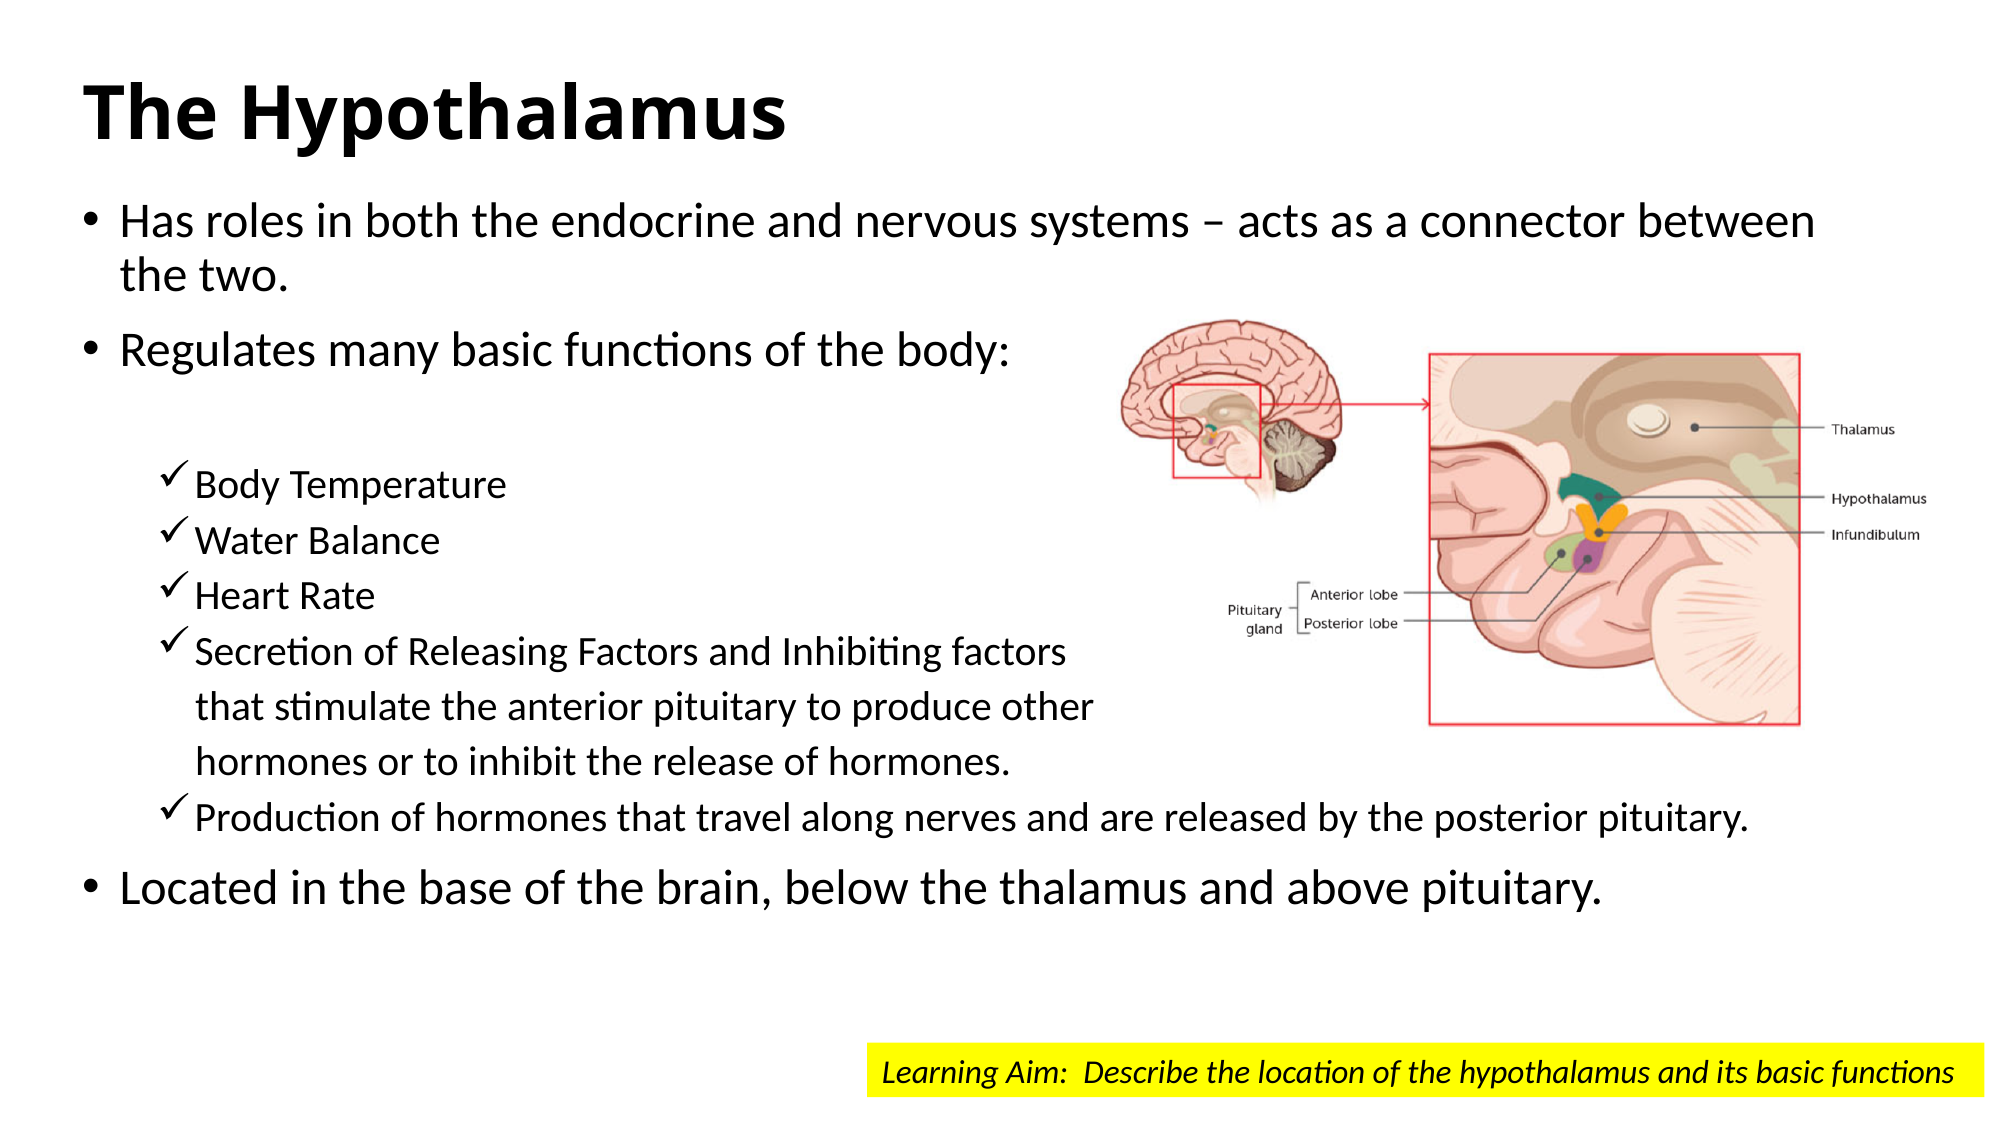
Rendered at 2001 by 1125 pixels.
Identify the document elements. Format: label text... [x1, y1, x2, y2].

title The Hypothalamus [67, 59, 1863, 170]
list Has roles in both the endocrine and nervous systems – acts as a connector between the two. Regulates many basic functions of the body: Body Temperature Water Balance Heart Rate Secretion of Releasing Factors and Inhibiting factors that stimulate the anterior pituitary to produce other hormones or to inhibit the release of hormones. Production of hormones that travel along nerves and are released by the posterior pituitary. Located in the base of the brain, below the thalamus and above pituitary. [67, 187, 1863, 1025]
picture [1100, 304, 1948, 749]
text_box Learning Aim: Describe the location of the hypothalamus and its basic functions [867, 1042, 1985, 1098]
